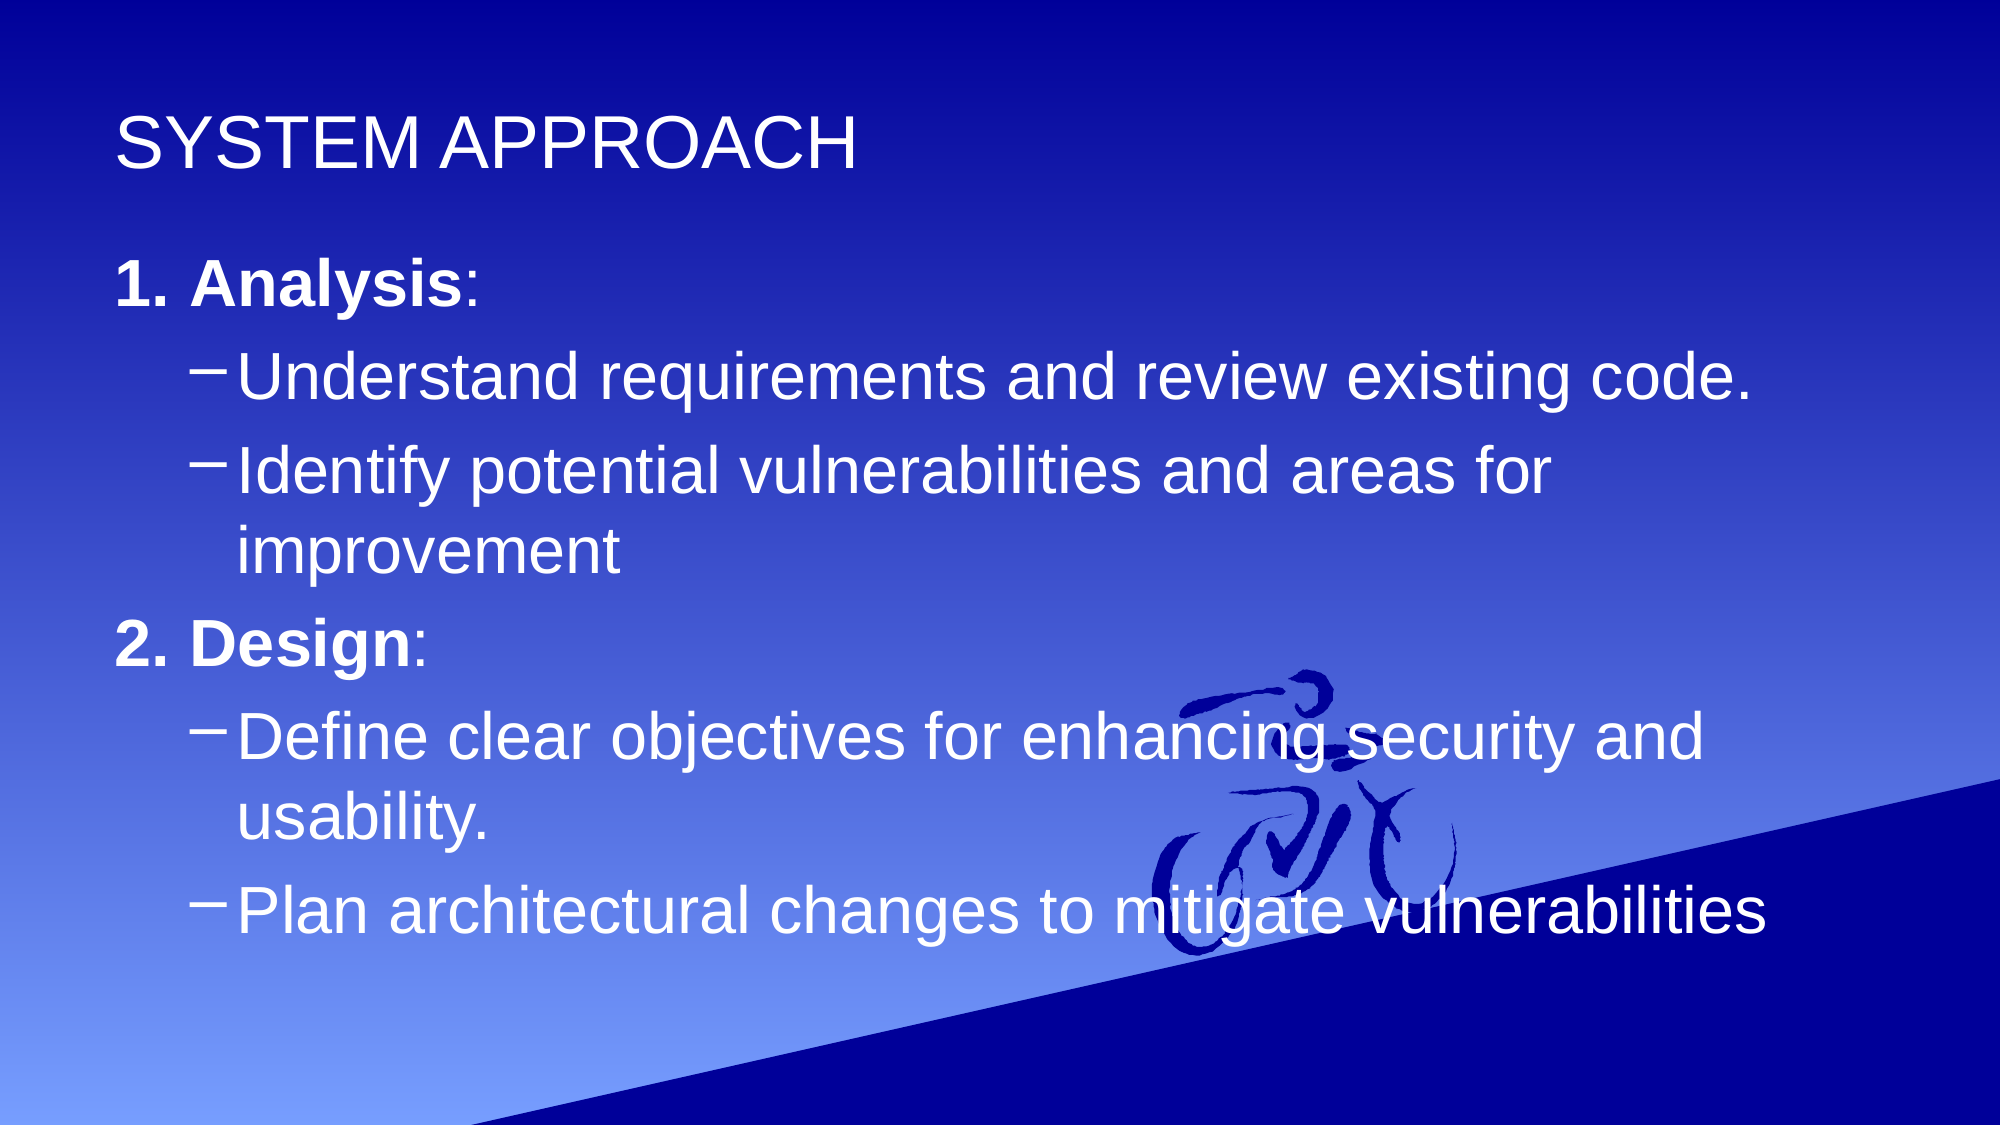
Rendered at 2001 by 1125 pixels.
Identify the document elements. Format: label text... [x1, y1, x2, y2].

list Analysis: Understand requirements and review existing code. Identify potential vulnerabilities and areas for improvement Design: Define clear objectives for enhancing security and usability. Plan architectural changes to mitigate vulnerabilities [99, 232, 1901, 1125]
title SYSTEM APPROACH [99, 44, 1901, 232]
